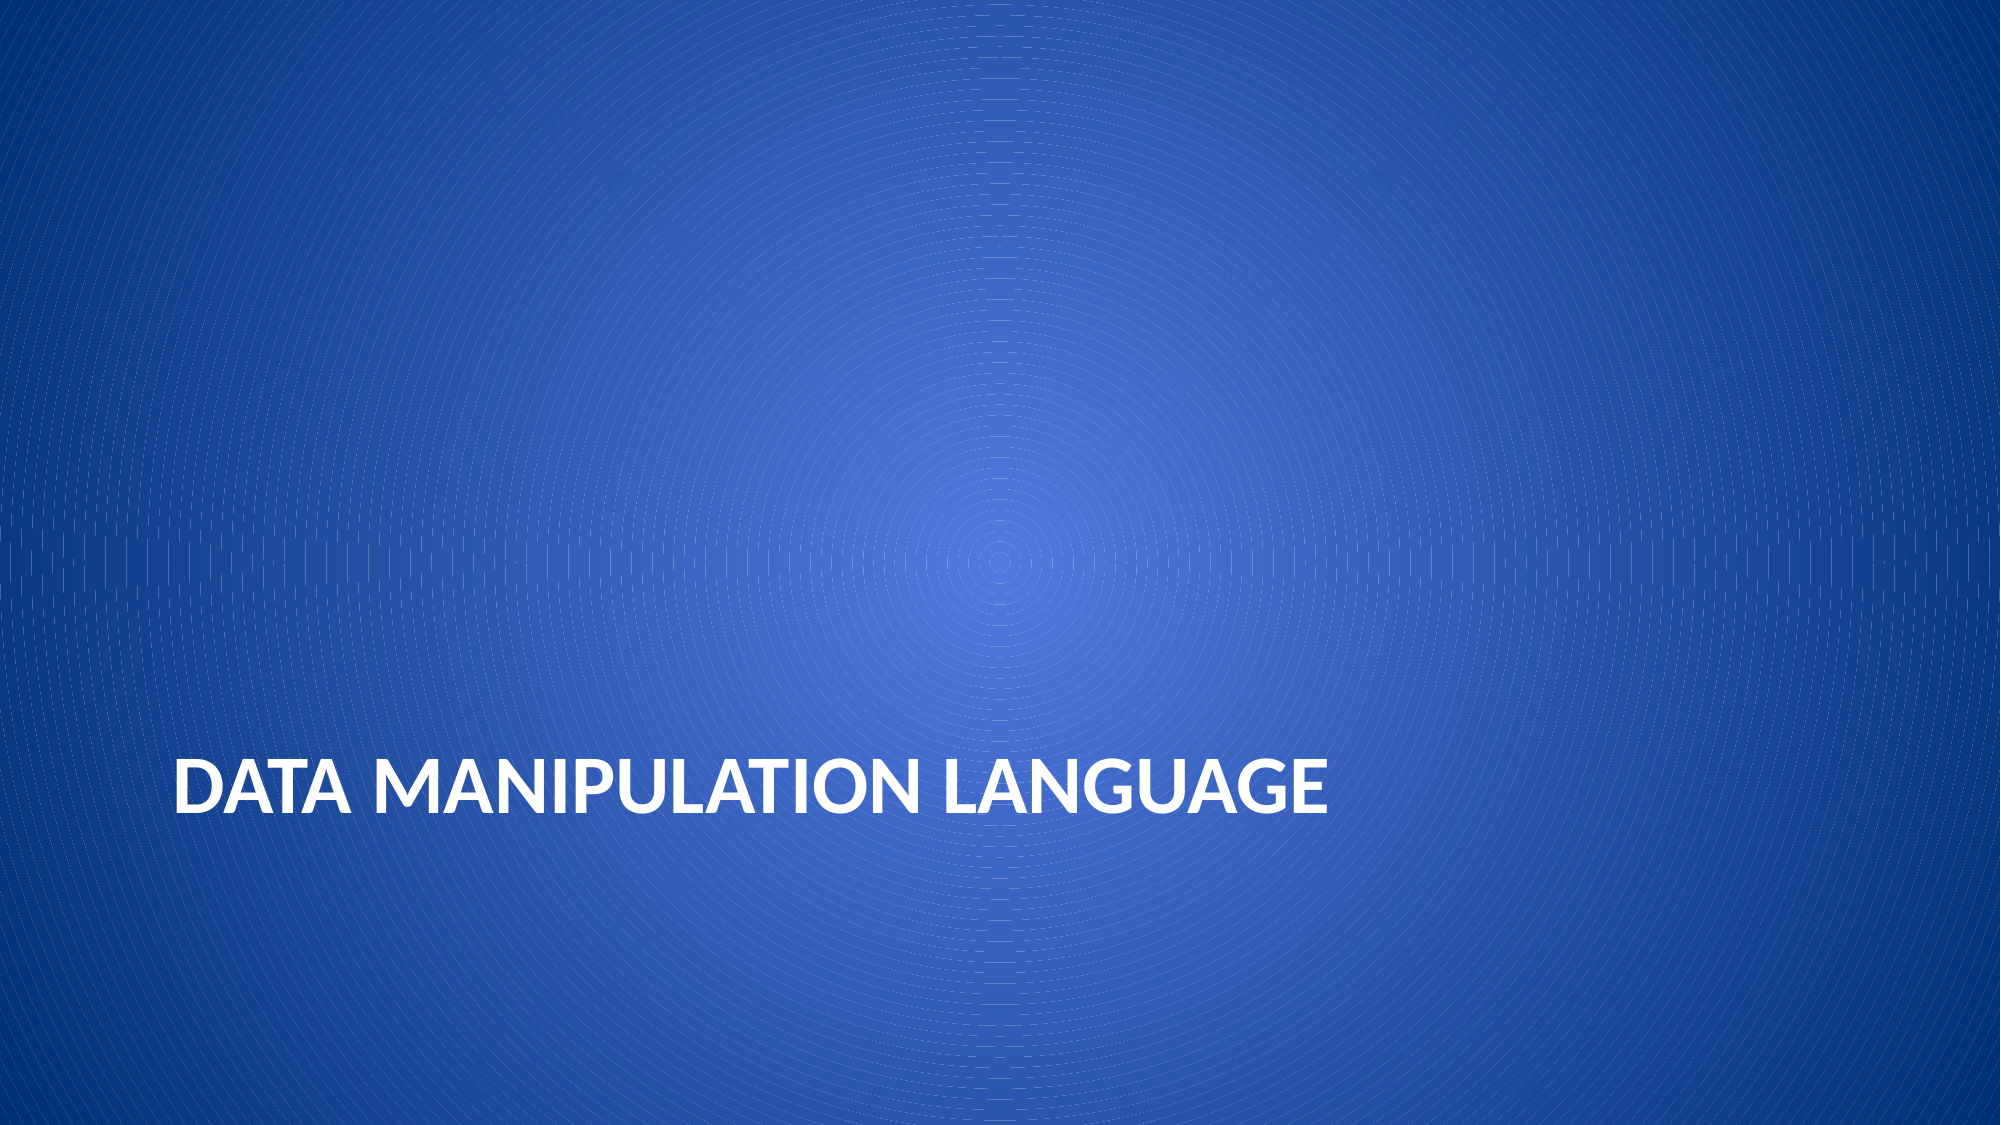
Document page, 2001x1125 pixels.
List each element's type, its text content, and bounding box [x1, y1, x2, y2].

title DATA MANIPULATION LANGUAGE [157, 722, 1858, 947]
